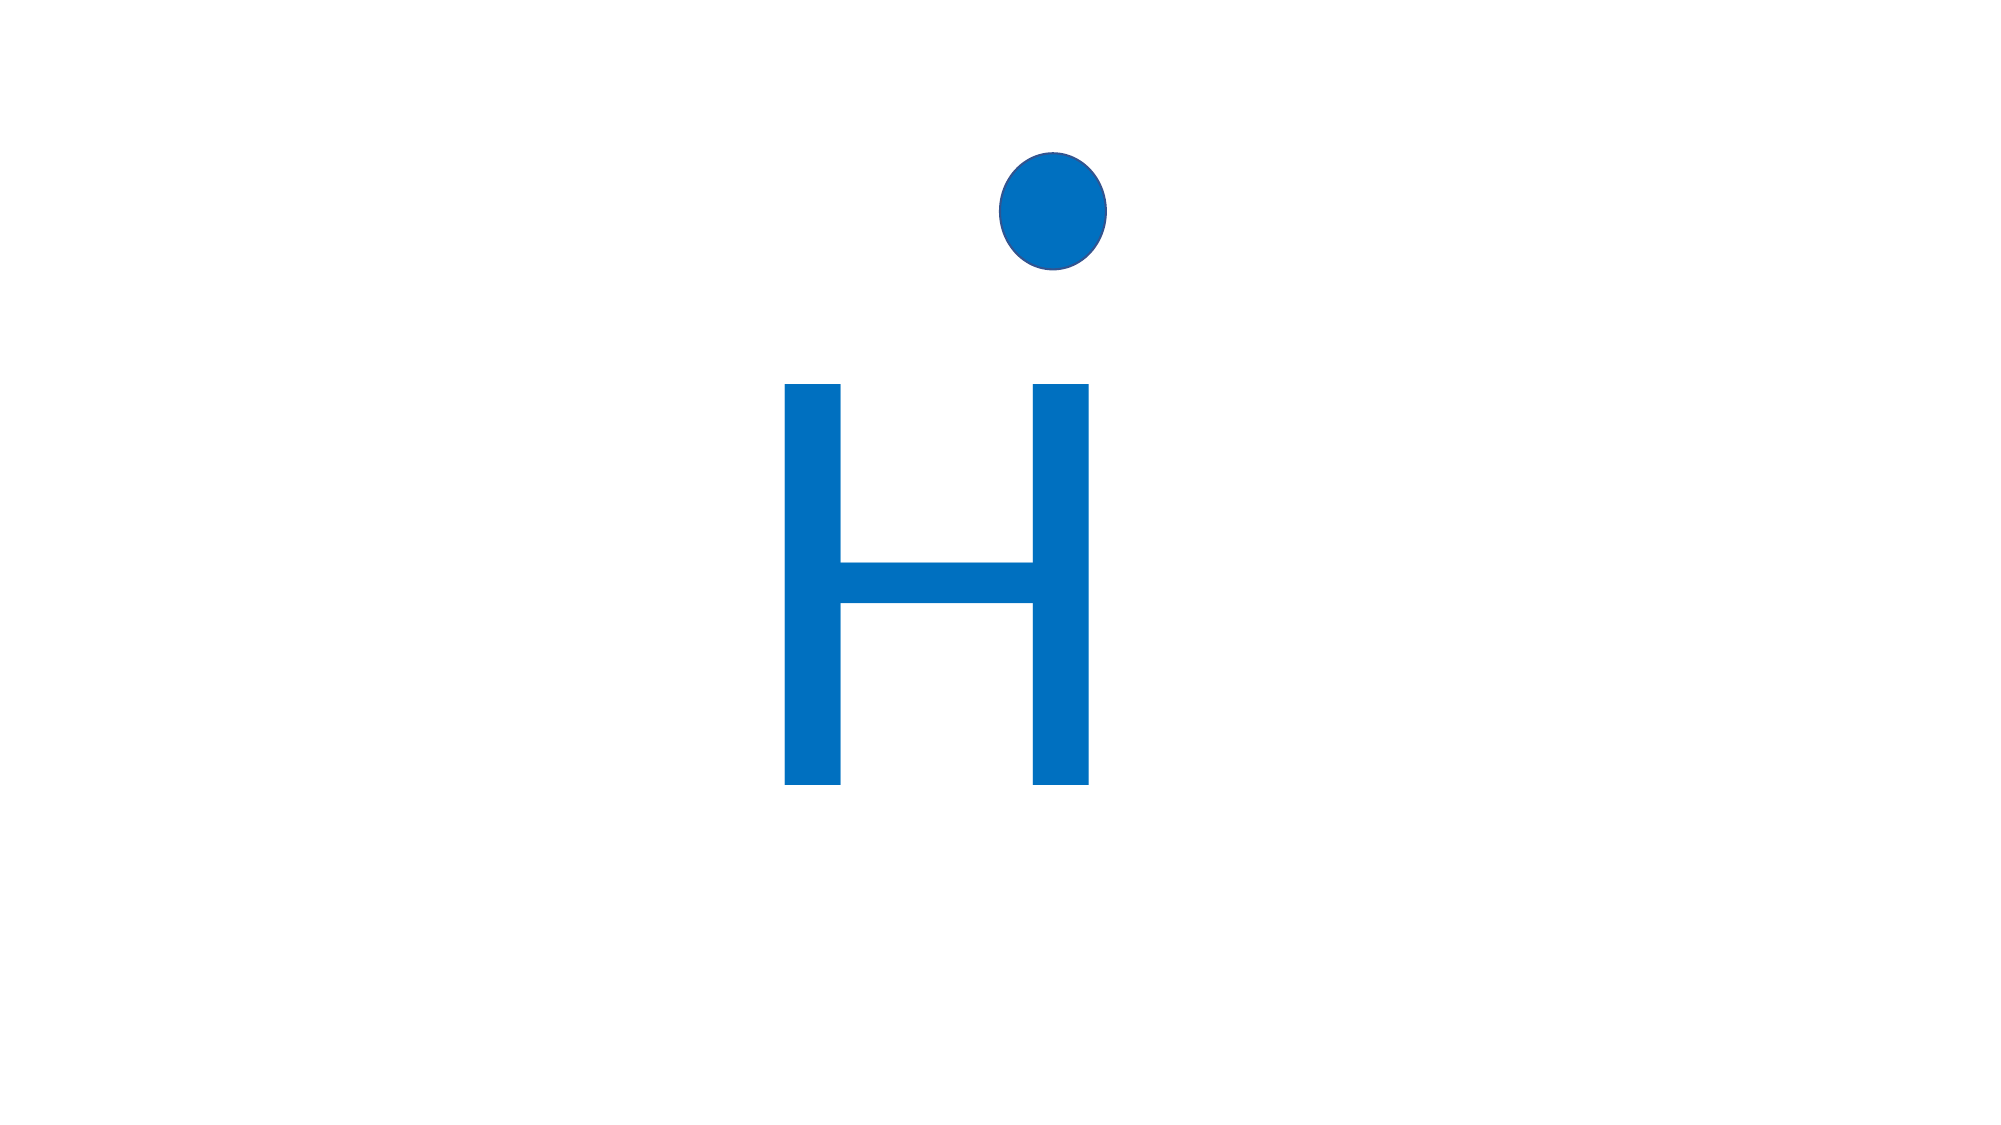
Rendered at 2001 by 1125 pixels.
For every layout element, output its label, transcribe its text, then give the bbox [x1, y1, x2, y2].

text_box H [728, 153, 858, 918]
text_box [998, 152, 1107, 271]
